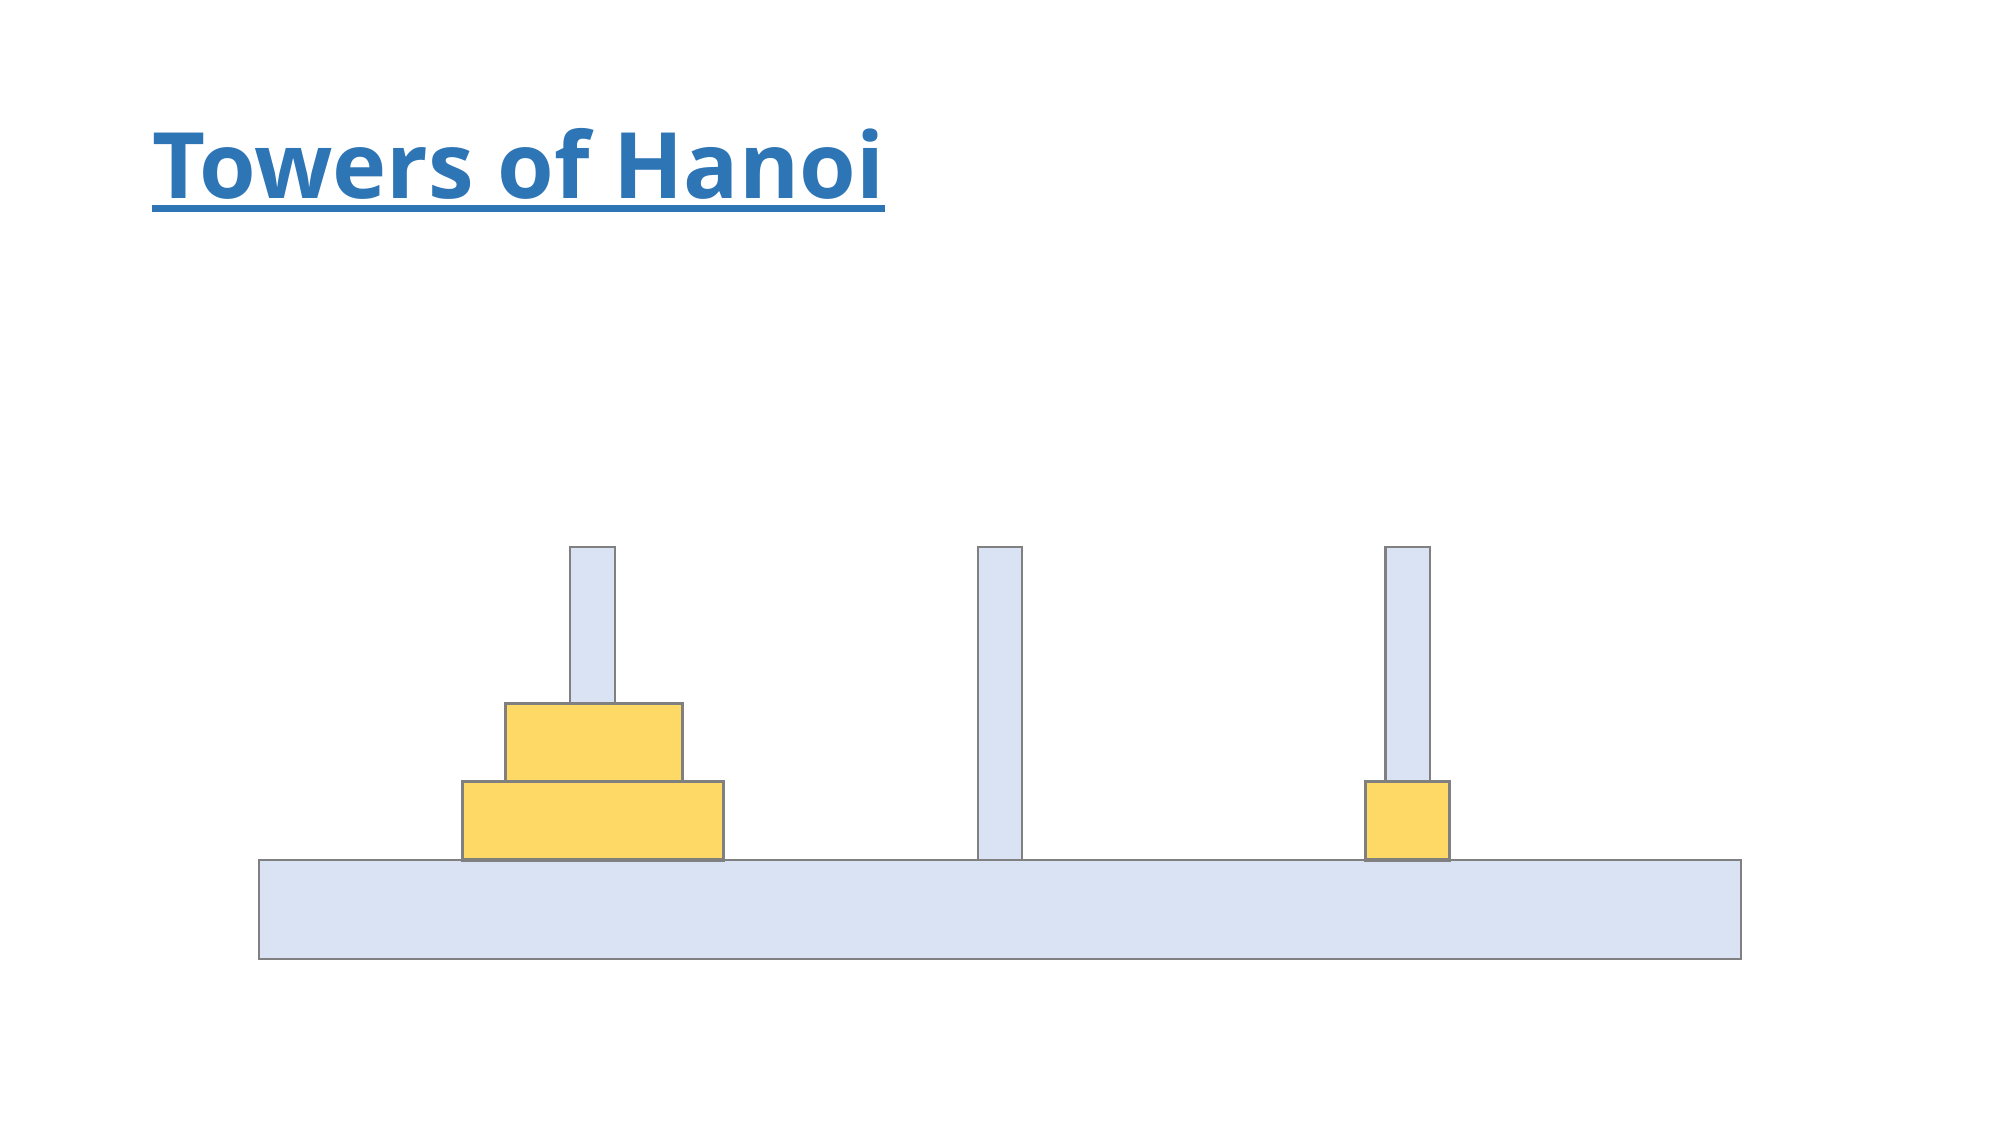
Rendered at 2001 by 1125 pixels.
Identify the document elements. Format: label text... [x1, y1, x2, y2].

text_box [1365, 781, 1450, 861]
text_box [569, 546, 616, 702]
text_box [258, 859, 1742, 960]
text_box [977, 546, 1023, 861]
title Towers of Hanoi [137, 59, 1863, 278]
text_box [461, 781, 725, 861]
text_box [1384, 546, 1431, 781]
text_box [504, 702, 683, 783]
